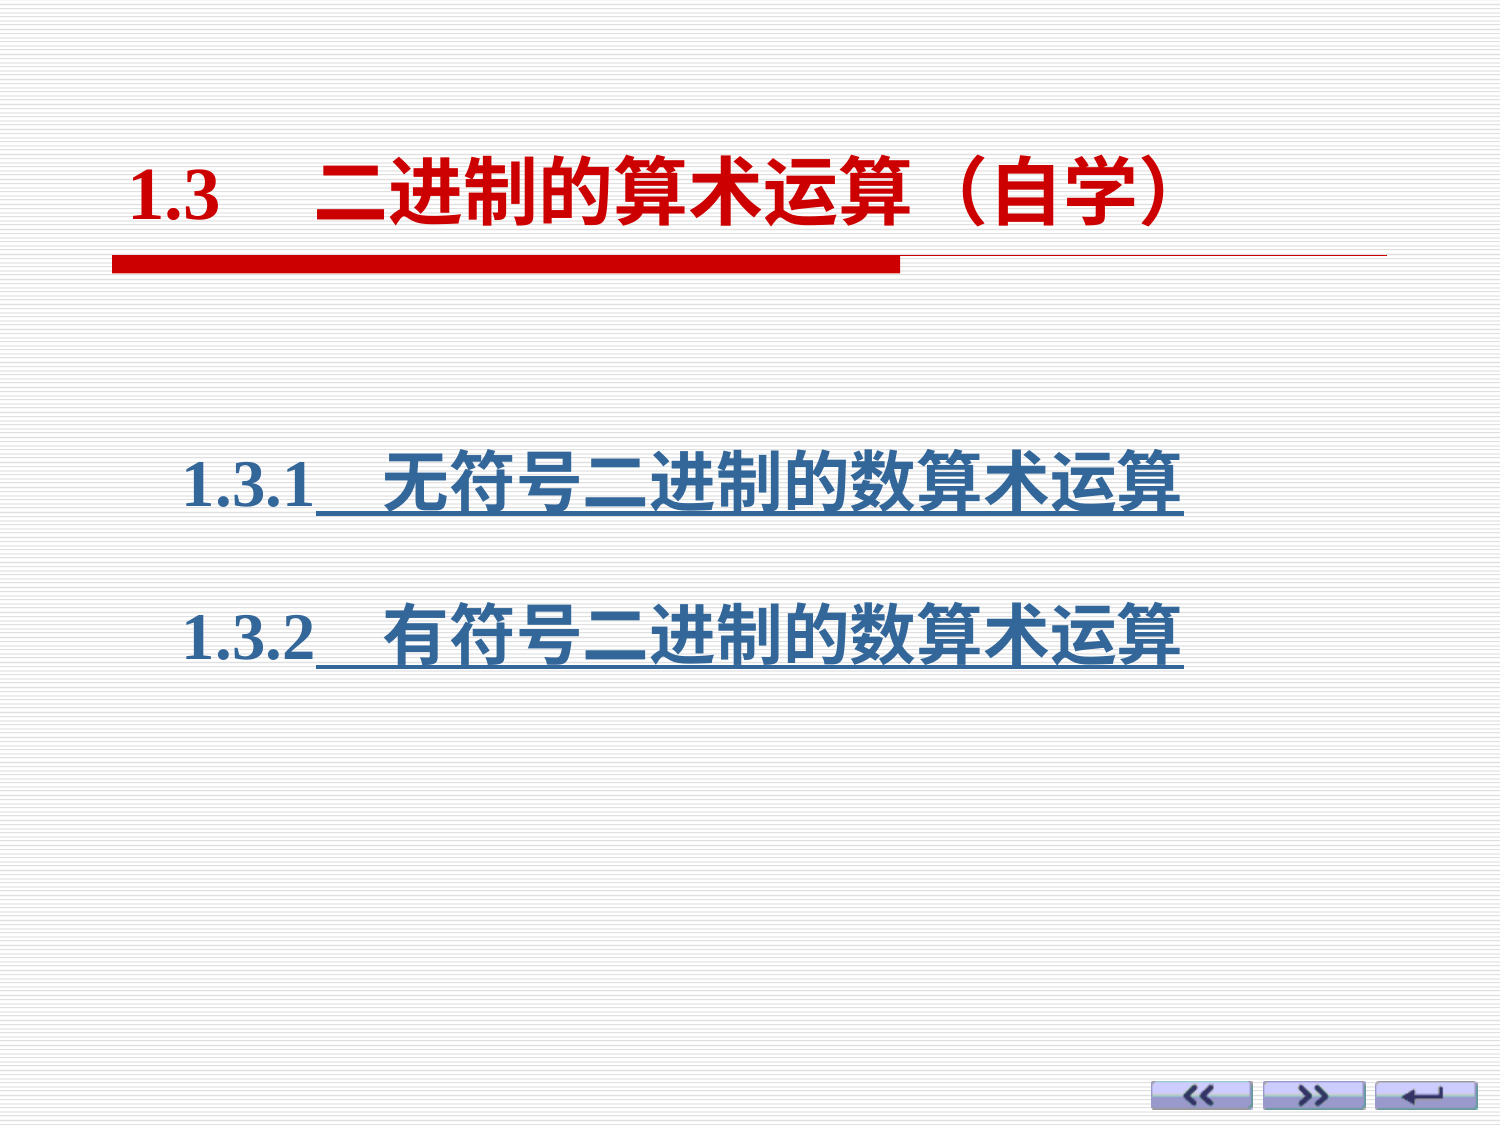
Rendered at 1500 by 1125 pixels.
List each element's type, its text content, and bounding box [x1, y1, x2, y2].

picture [0, 0, 1500, 1125]
text_box 1.3 二进制的算术运算（自学） [112, 137, 1259, 242]
text_box 1.3.2 有符号二进制的数算术运算 [17, 585, 1477, 698]
text_box 1.3.1 无符号二进制的数算术运算 [17, 431, 1477, 544]
